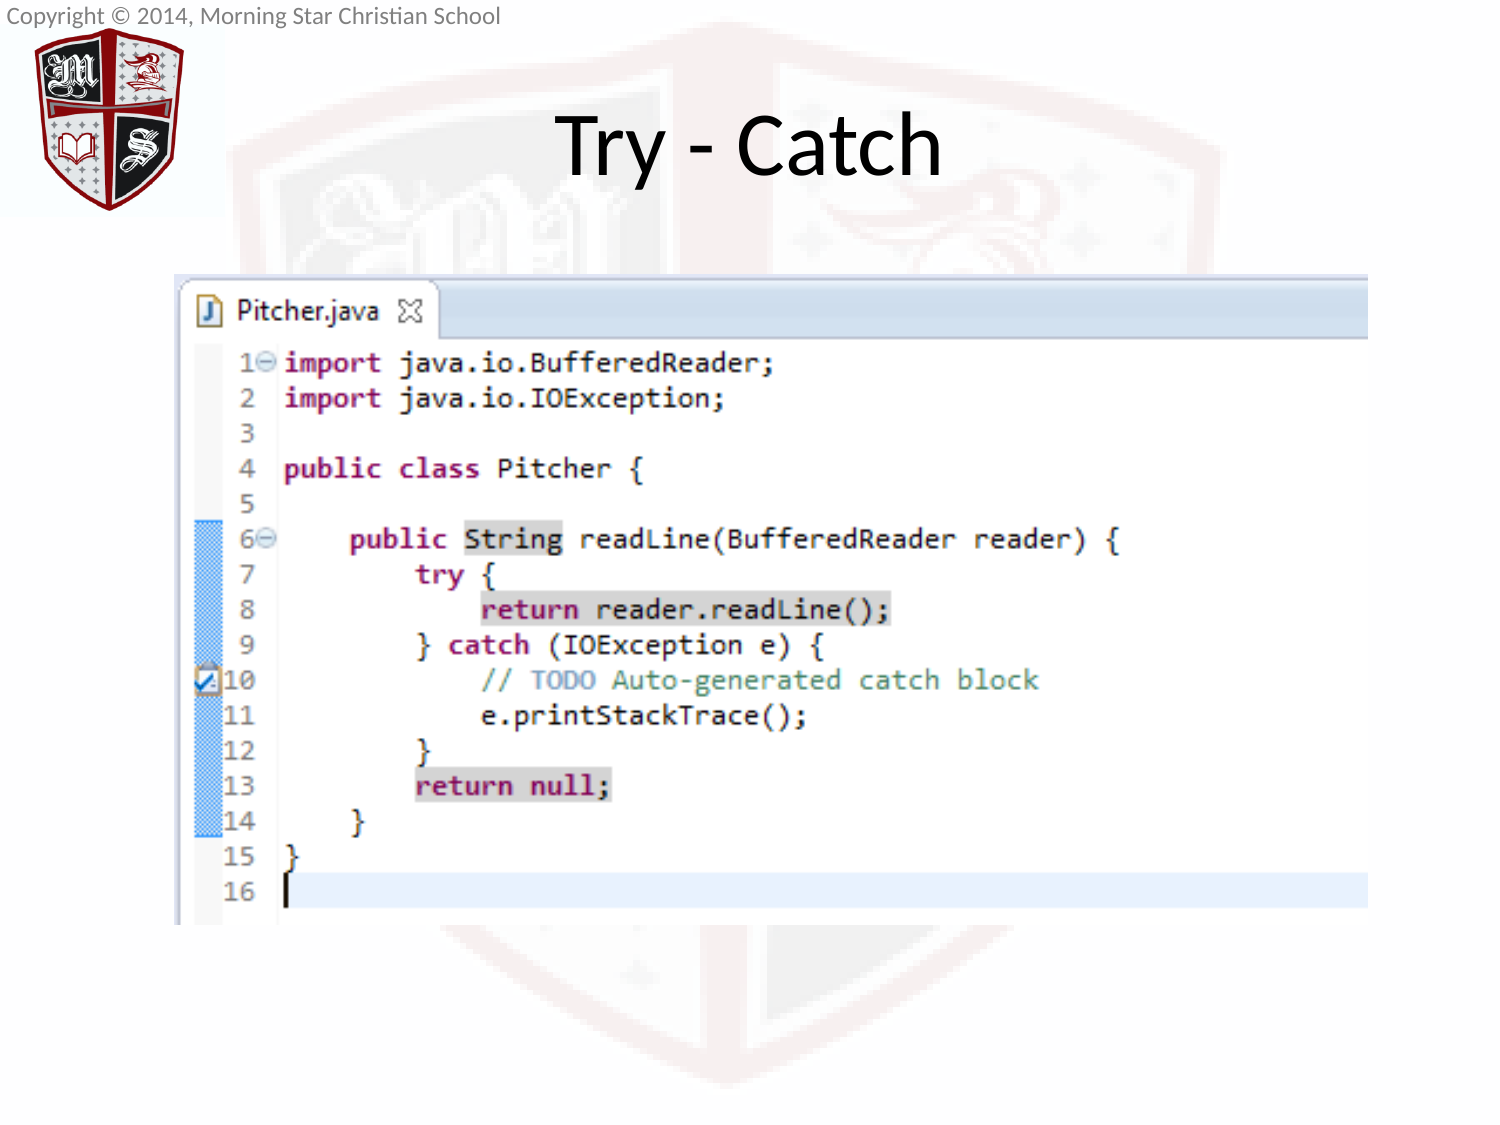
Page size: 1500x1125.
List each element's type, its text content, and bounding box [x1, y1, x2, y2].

title Try - Catch [75, 45, 1425, 233]
picture [174, 274, 1369, 925]
picture [0, 24, 225, 217]
